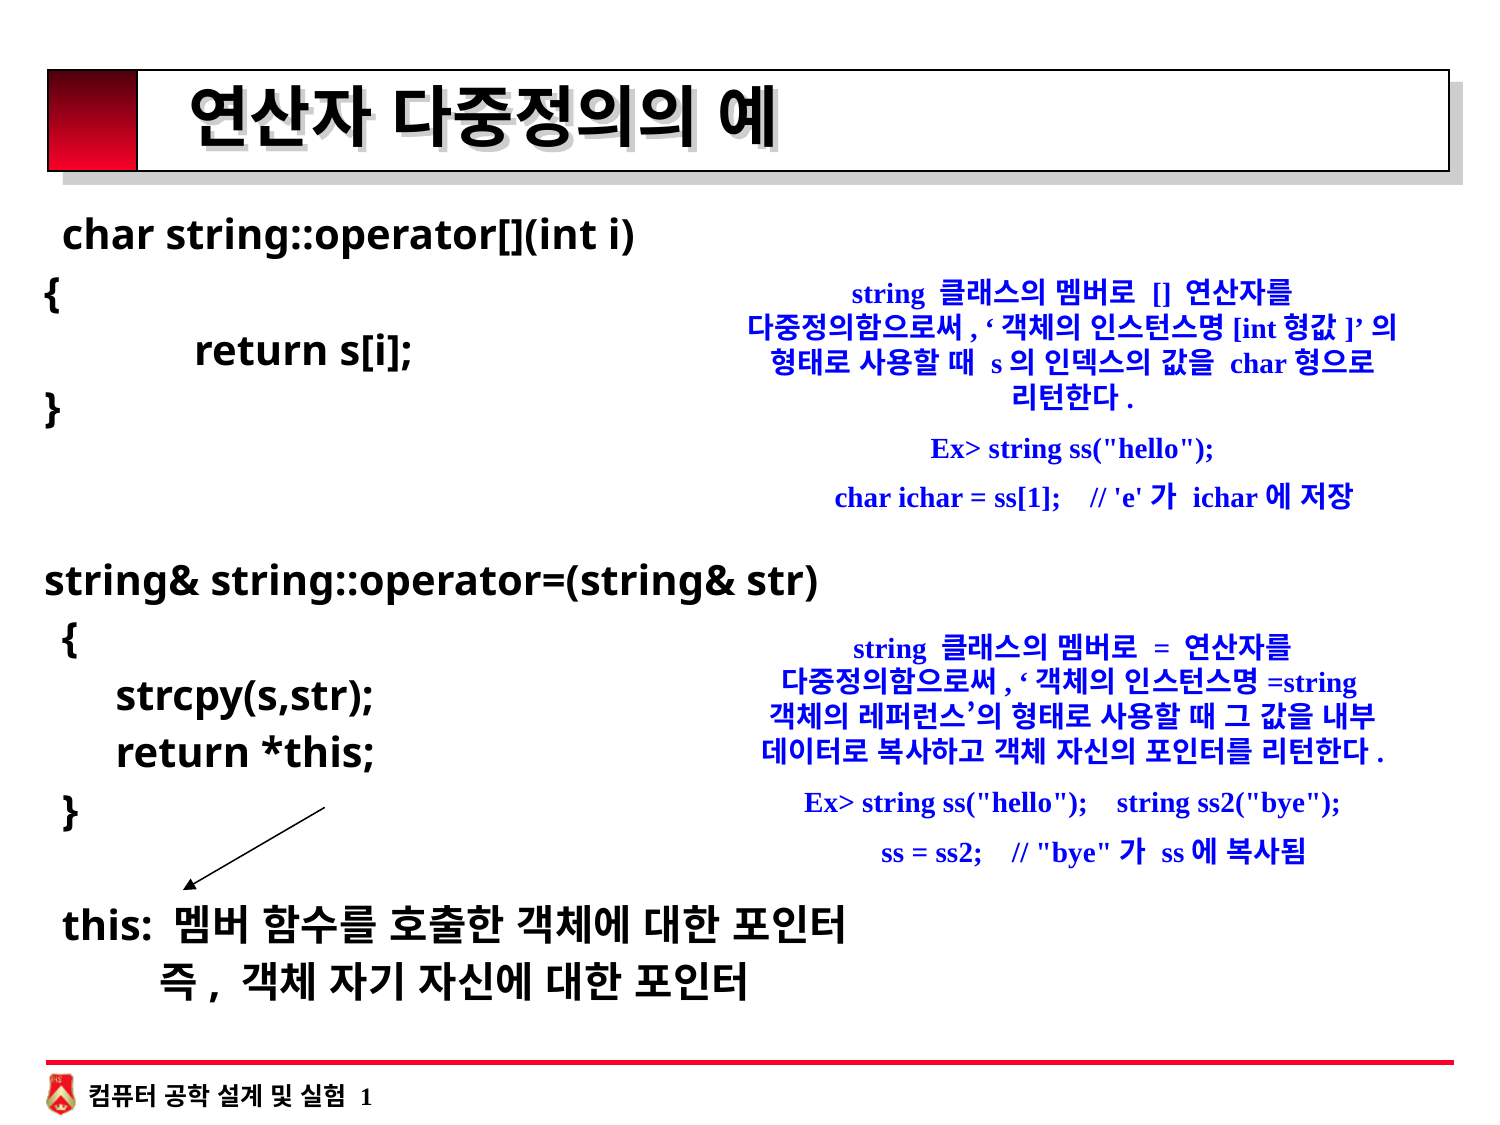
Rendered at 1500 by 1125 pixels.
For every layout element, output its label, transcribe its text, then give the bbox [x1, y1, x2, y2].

picture [44, 1068, 80, 1119]
text_box string 클래스의 멤버로 [] 연산자를 다중정의함으로써, ‘객체의 인스턴스명[int형값]’의 형태로 사용할 때 s의 인덱스의 값을 char형으로 리턴한다. Ex> string ss("hello"); char ichar = ss[1]; // 'e'가 ichar에 저장 [726, 267, 1420, 521]
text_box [182, 807, 325, 891]
title 연산자 다중정의의 예 [138, 65, 1455, 179]
text_box string 클래스의 멤버로 = 연산자를 다중정의함으로써, ‘객체의 인스턴스명=string객체의 레퍼런스’의 형태로 사용할 때 그 값을 내부 데이터로 복사하고 객체 자신의 포인터를 리턴한다. Ex> string ss("hello"); string ss2("bye"); ss = ss2; // "bye"가 ss에 복사됨 [726, 621, 1420, 876]
list char string::operator[](int i) { return s[i]; } string& string::operator=(string& str) { strcpy(s,str); return *this; } this: 멤버 함수를 호출한 객체에 대한 포인터 즉, 객체 자기 자신에 대한 포인터 [0, 148, 1298, 947]
